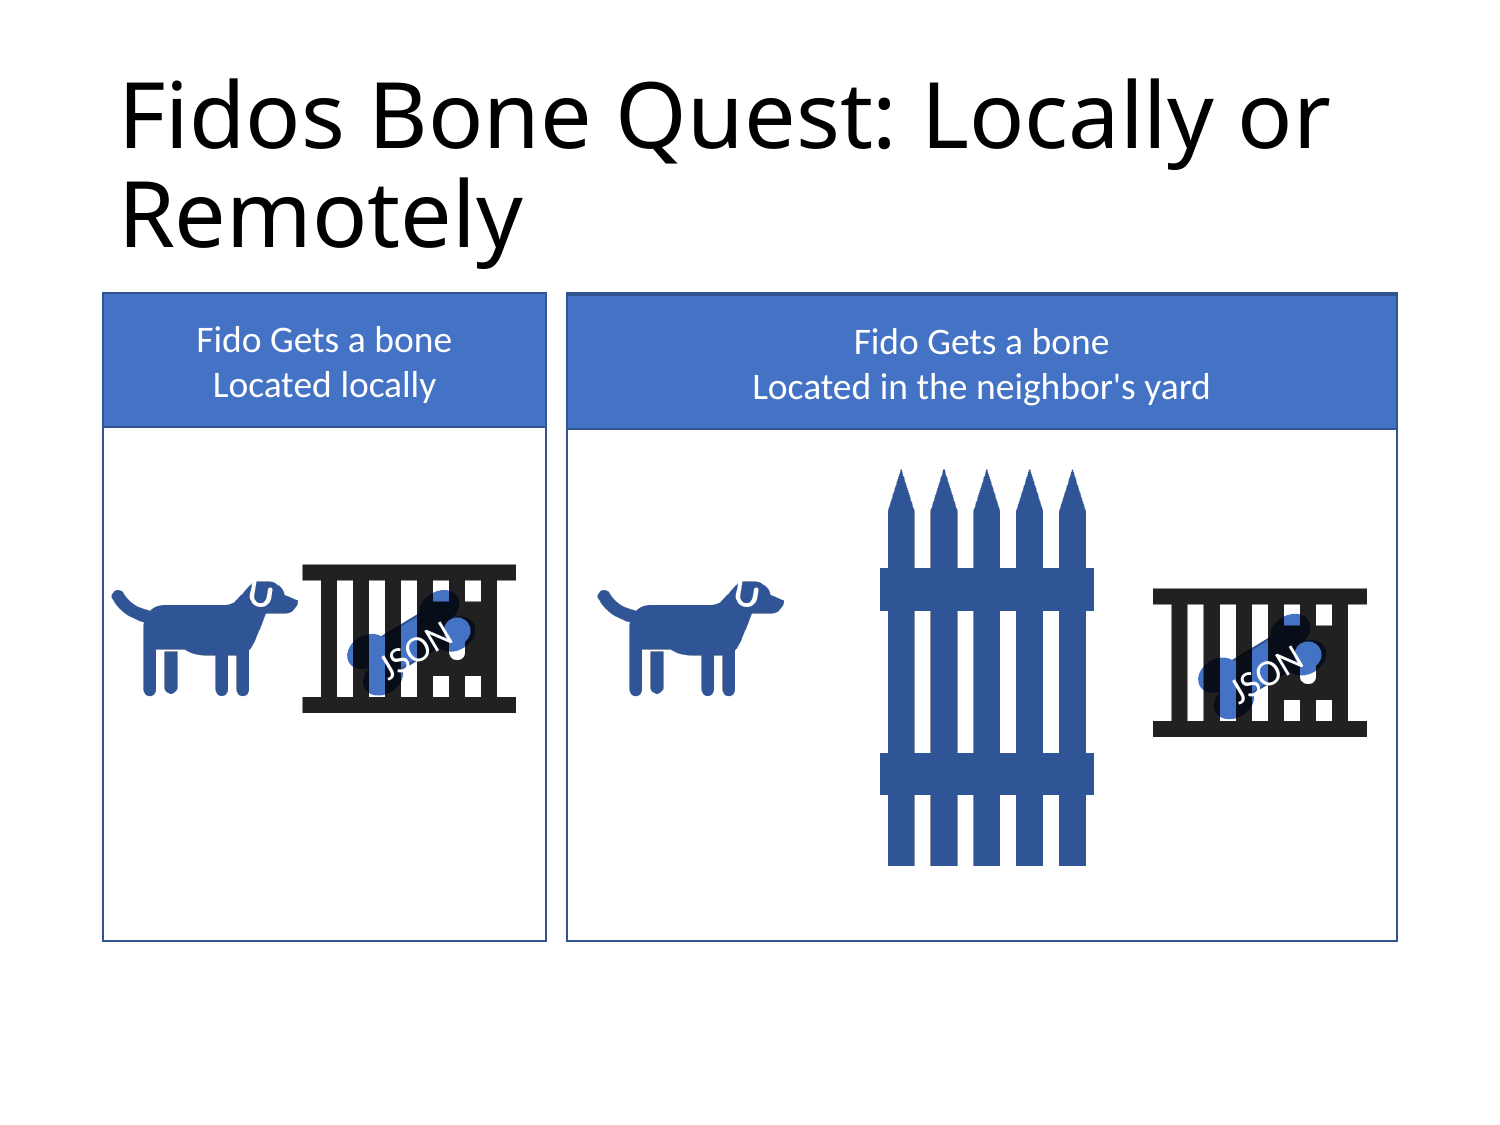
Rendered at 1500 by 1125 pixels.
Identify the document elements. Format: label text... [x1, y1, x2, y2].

text_box [102, 428, 547, 942]
picture [103, 537, 281, 740]
text_box [566, 430, 858, 942]
text_box Fido Gets a bone Located locally [102, 292, 547, 428]
text_box Fido Gets a bone Located in the neighbor's yard [566, 293, 1398, 430]
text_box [281, 511, 537, 766]
text_box [1115, 430, 1398, 942]
picture [858, 327, 1115, 1009]
title Fidos Bone Quest: Locally or Remotely [103, 59, 1397, 278]
picture [589, 537, 792, 740]
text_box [1131, 535, 1388, 790]
